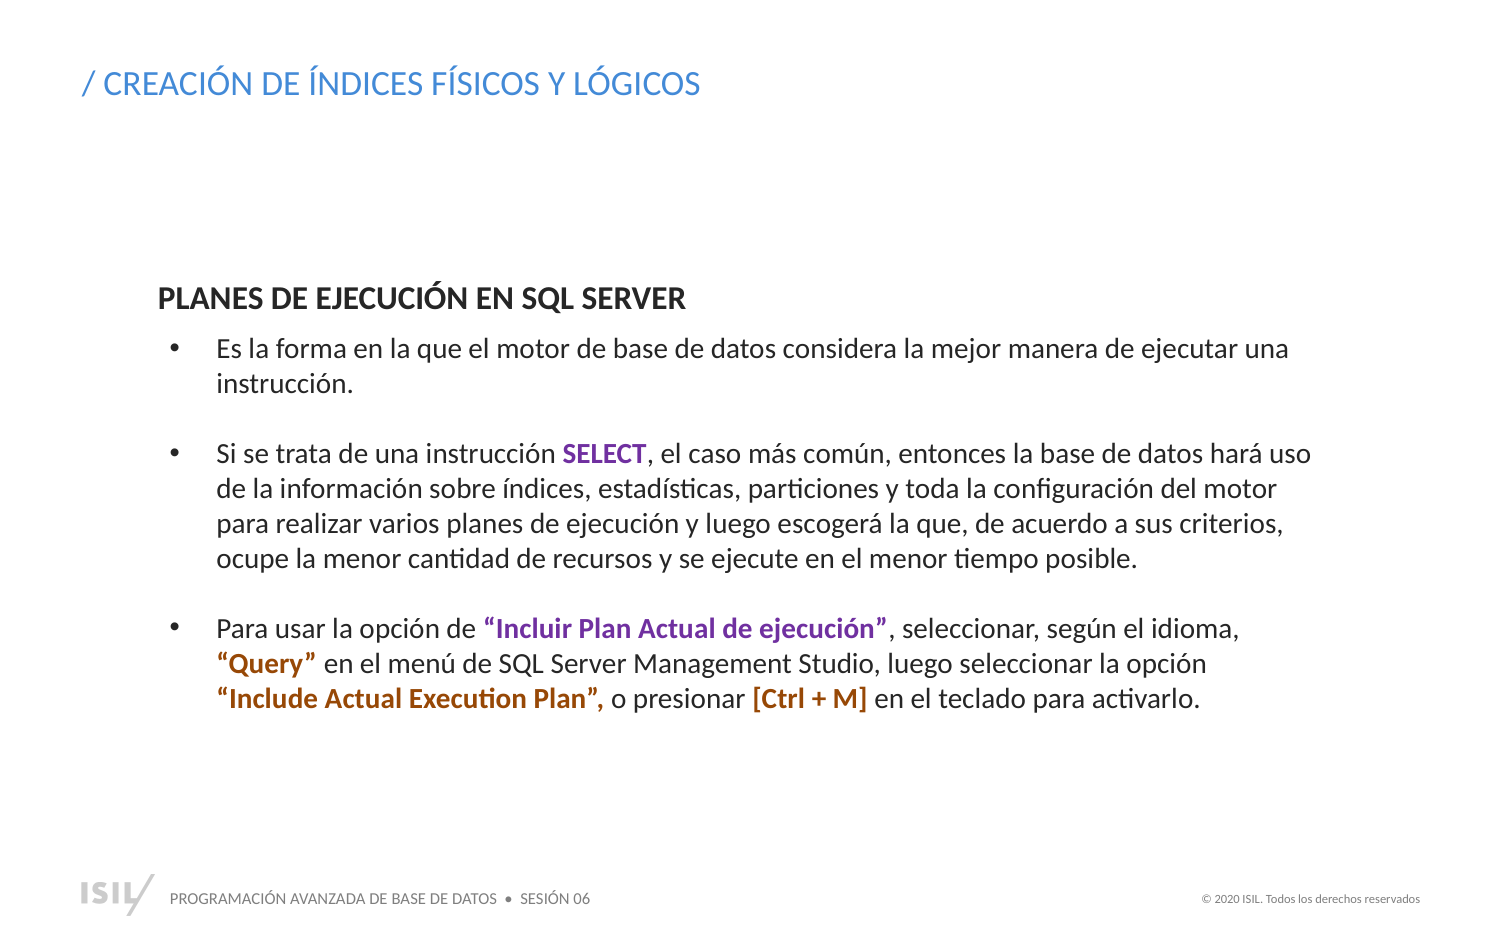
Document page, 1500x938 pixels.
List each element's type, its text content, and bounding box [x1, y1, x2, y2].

text_box / CREACIÓN DE ÍNDICES FÍSICOS Y LÓGICOS [66, 52, 1249, 111]
text_box Es la forma en la que el motor de base de datos considera la mejor manera de ejecutar una instrucción. Si se trata de una instrucción SELECT, el caso más común, entonces la base de datos hará uso de la información sobre índices, estadísticas, particiones y toda la configuración del motor para realizar varios planes de ejecución y luego escogerá la que, de acuerdo a sus criterios, ocupe la menor cantidad de recursos y se ejecute en el menor tiempo posible. Para usar la opción de “Incluir Plan Actual de ejecución”, seleccionar, según el idioma, “Query” en el menú de SQL Server Management Studio, luego seleccionar la opción “Include Actual Execution Plan”, o presionar [Ctrl + M] en el teclado para activarlo. [167, 329, 1315, 715]
text_box PLANES DE EJECUCIÓN EN SQL SERVER [155, 275, 810, 316]
